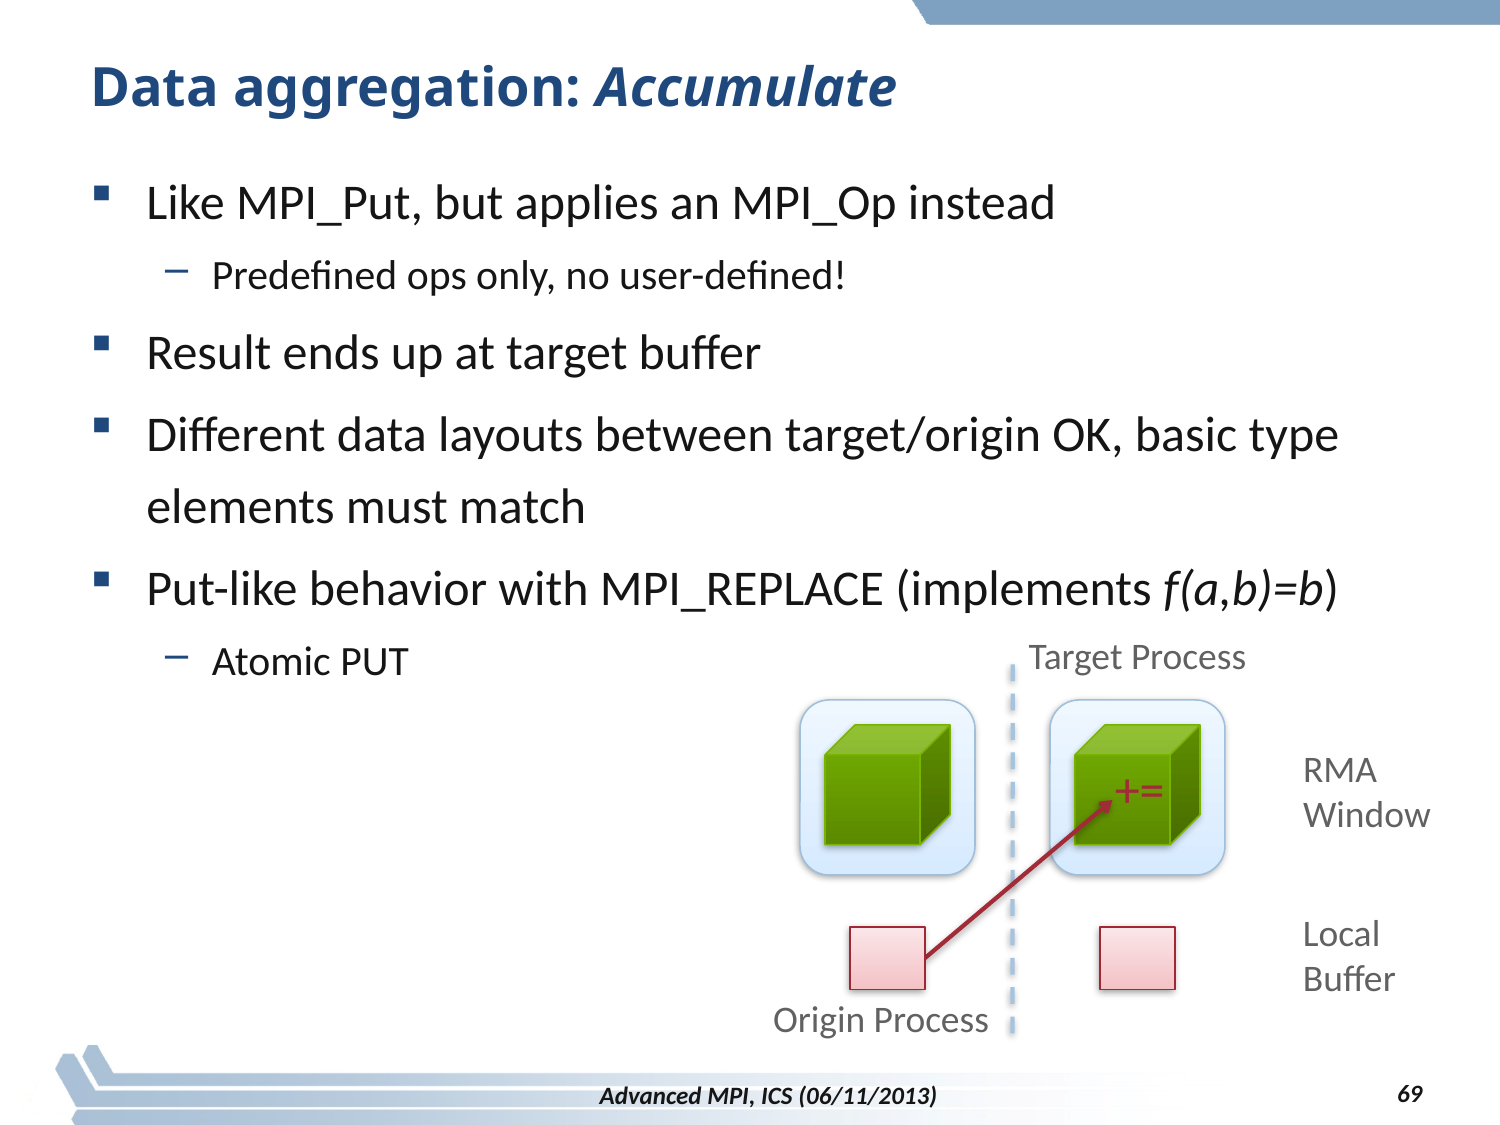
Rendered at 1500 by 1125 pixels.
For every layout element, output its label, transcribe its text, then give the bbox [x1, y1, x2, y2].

text_box [1074, 724, 1201, 846]
text_box Local Buffer [1288, 901, 1411, 1007]
text_box Origin Process [750, 987, 1013, 1048]
list Like MPI_Put, but applies an MPI_Op instead Predefined ops only, no user-defined! Result ends up at target buffer Different data layouts between target/origin OK, basic type elements must match Put-like behavior with MPI_REPLACE (implements f(a,b)=b) Atomic PUT [74, 149, 1426, 751]
text_box Target Process [1012, 624, 1263, 685]
text_box += [1099, 749, 1188, 825]
picture [0, 1037, 1500, 1125]
footer Advanced MPI, ICS (06/11/2013) [324, 1074, 1213, 1116]
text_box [924, 799, 1113, 959]
text_box [849, 926, 926, 987]
text_box [1049, 699, 1226, 876]
picture [0, 0, 1500, 26]
slide_number 69 [1275, 1072, 1438, 1113]
text_box RMA Window [1288, 737, 1446, 843]
title Data aggregation: Accumulate [74, 44, 1426, 149]
text_box [1099, 926, 1176, 990]
text_box [824, 724, 951, 846]
text_box [799, 699, 976, 876]
